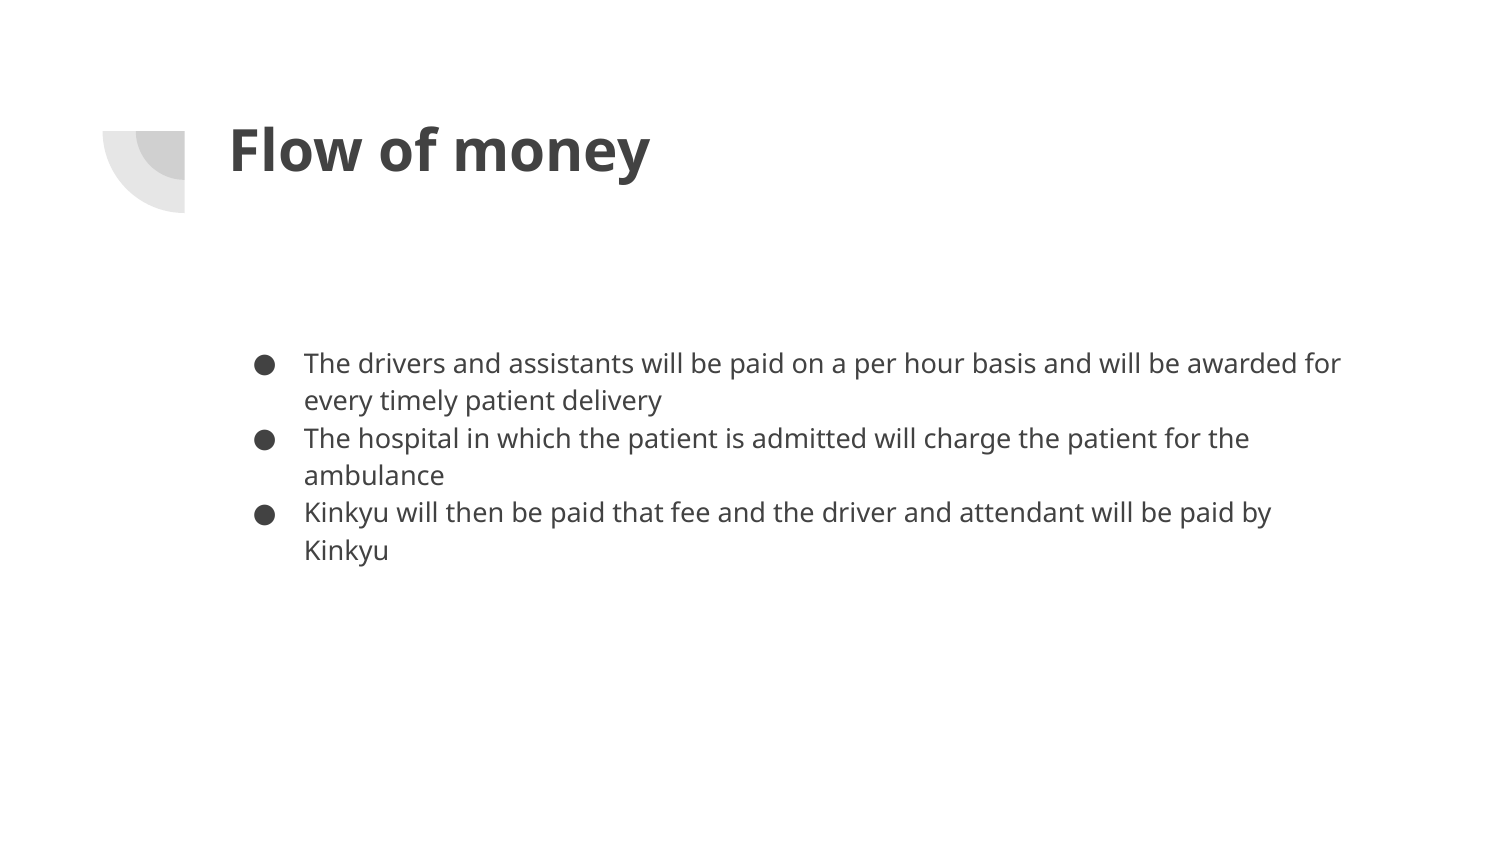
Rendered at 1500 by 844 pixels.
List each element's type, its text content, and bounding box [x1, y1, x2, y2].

list The drivers and assistants will be paid on a per hour basis and will be awarded for every timely patient delivery The hospital in which the patient is admitted will charge the patient for the ambulance Kinkyu will then be paid that fee and the driver and attendant will be paid by Kinkyu [213, 326, 1368, 744]
title Flow of money [213, 98, 1368, 263]
